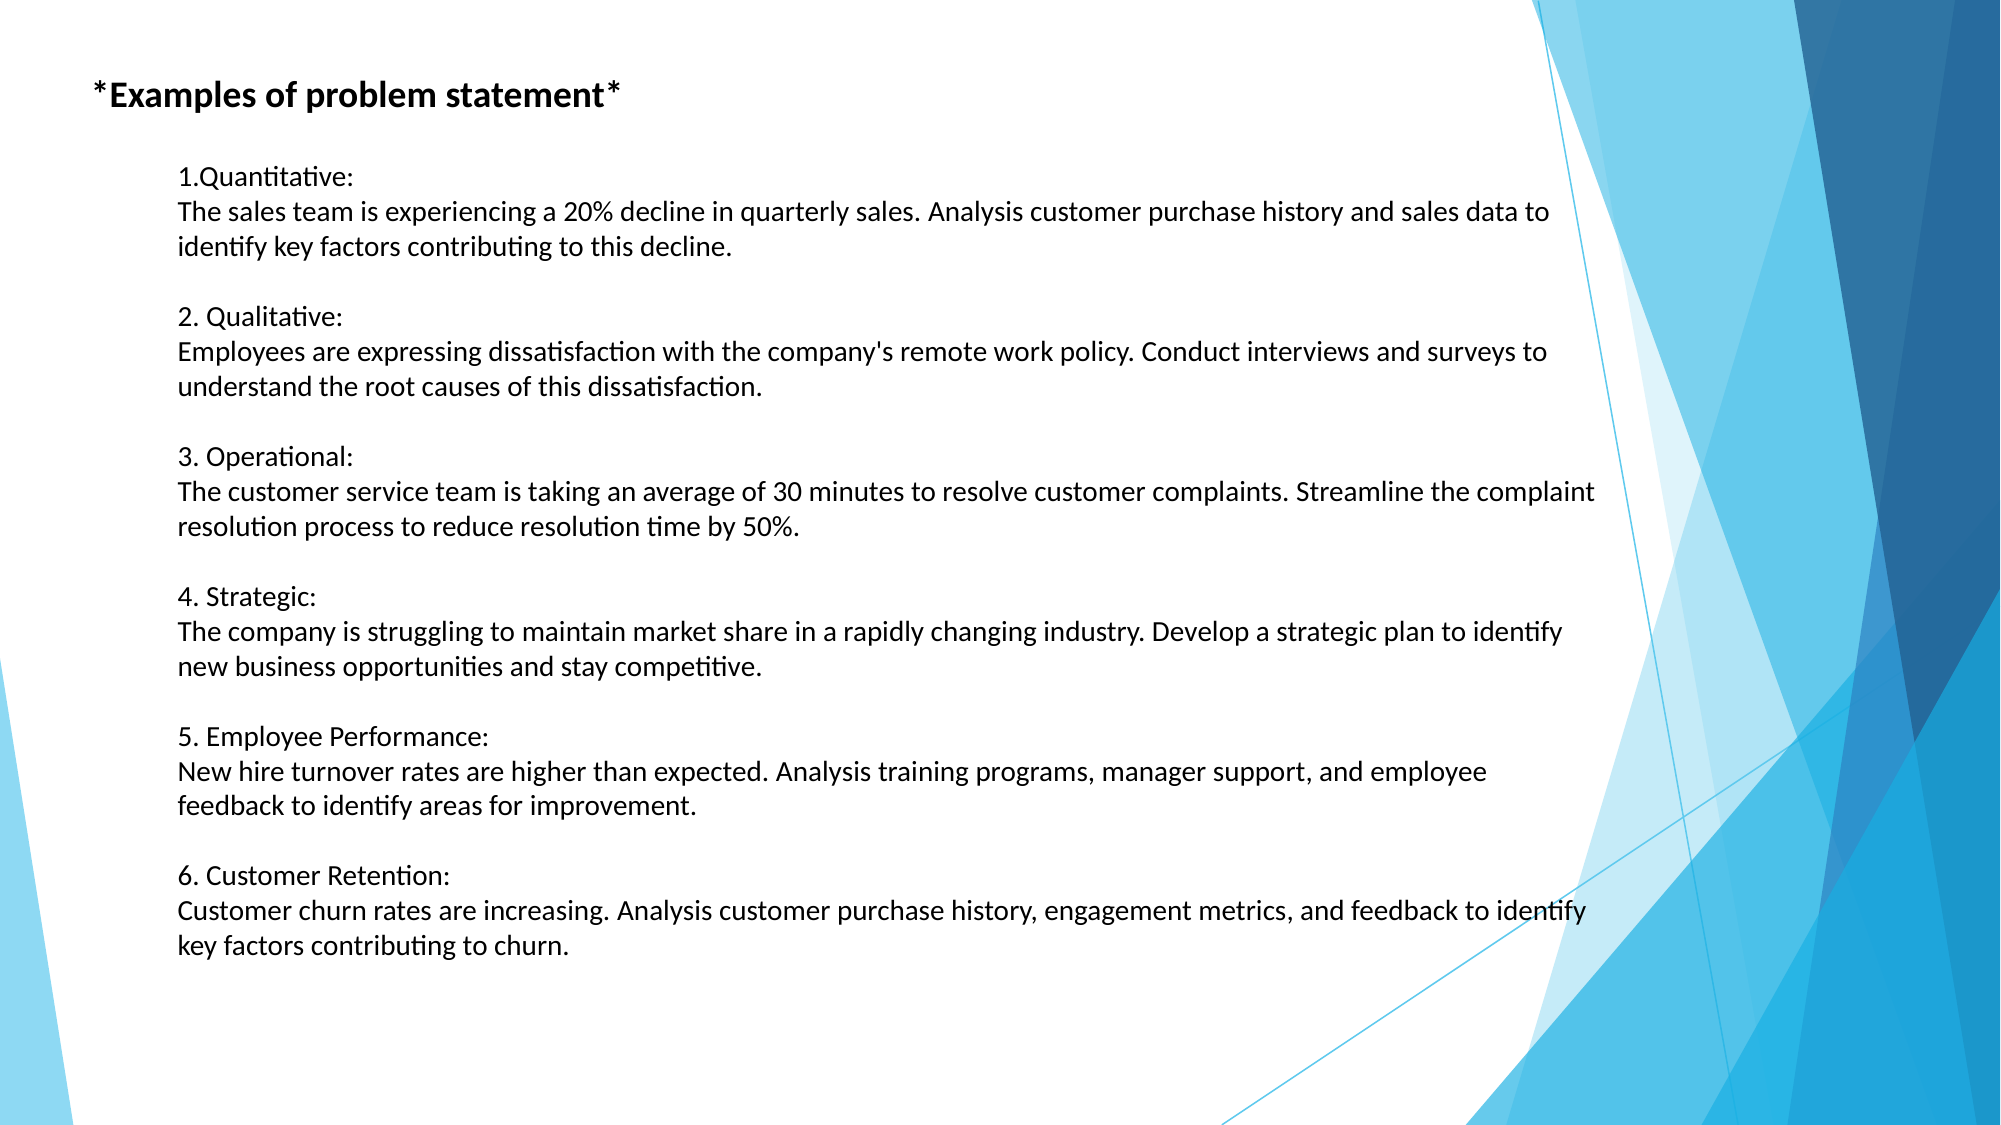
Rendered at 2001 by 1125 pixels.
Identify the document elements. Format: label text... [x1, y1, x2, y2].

text_box 1.Quantitative: The sales team is experiencing a 20% decline in quarterly sales. Analysis customer purchase history and sales data to identify key factors contributing to this decline. 2. Qualitative: Employees are expressing dissatisfaction with the company's remote work policy. Conduct interviews and surveys to understand the root causes of this dissatisfaction. 3. Operational: The customer service team is taking an average of 30 minutes to resolve customer complaints. Streamline the complaint resolution process to reduce resolution time by 50%. 4. Strategic: The company is struggling to maintain market share in a rapidly changing industry. Develop a strategic plan to identify new business opportunities and stay competitive. 5. Employee Performance: New hire turnover rates are higher than expected. Analysis training programs, manager support, and employee feedback to identify areas for improvement. 6. Customer Retention: Customer churn rates are increasing. Analysis customer purchase history, engagement metrics, and feedback to identify key factors contributing to churn. [162, 149, 1613, 969]
text_box *Examples of problem statement* [75, 62, 640, 123]
